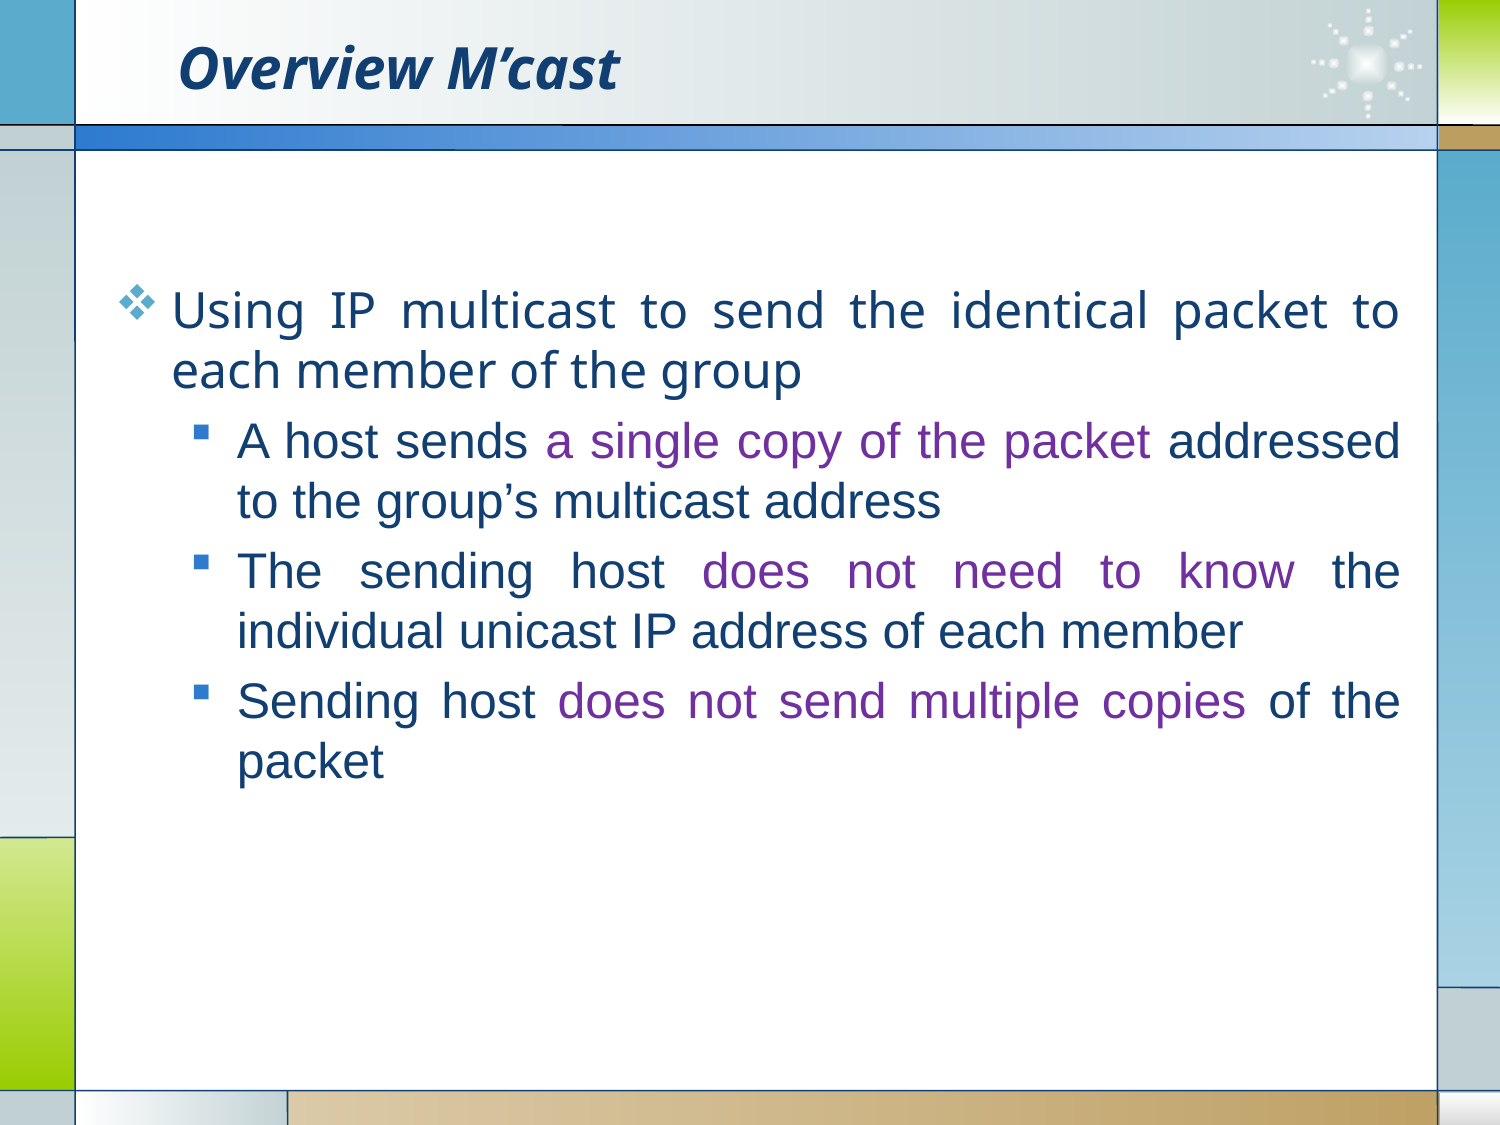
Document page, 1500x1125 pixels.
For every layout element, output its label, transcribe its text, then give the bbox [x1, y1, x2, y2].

list Using IP multicast to send the identical packet to each member of the group A host sends a single copy of the packet addressed to the group’s multicast address The sending host does not need to know the individual unicast IP address of each member Sending host does not send multiple copies of the packet [99, 201, 1417, 1010]
title Overview M’cast [162, 19, 1263, 113]
